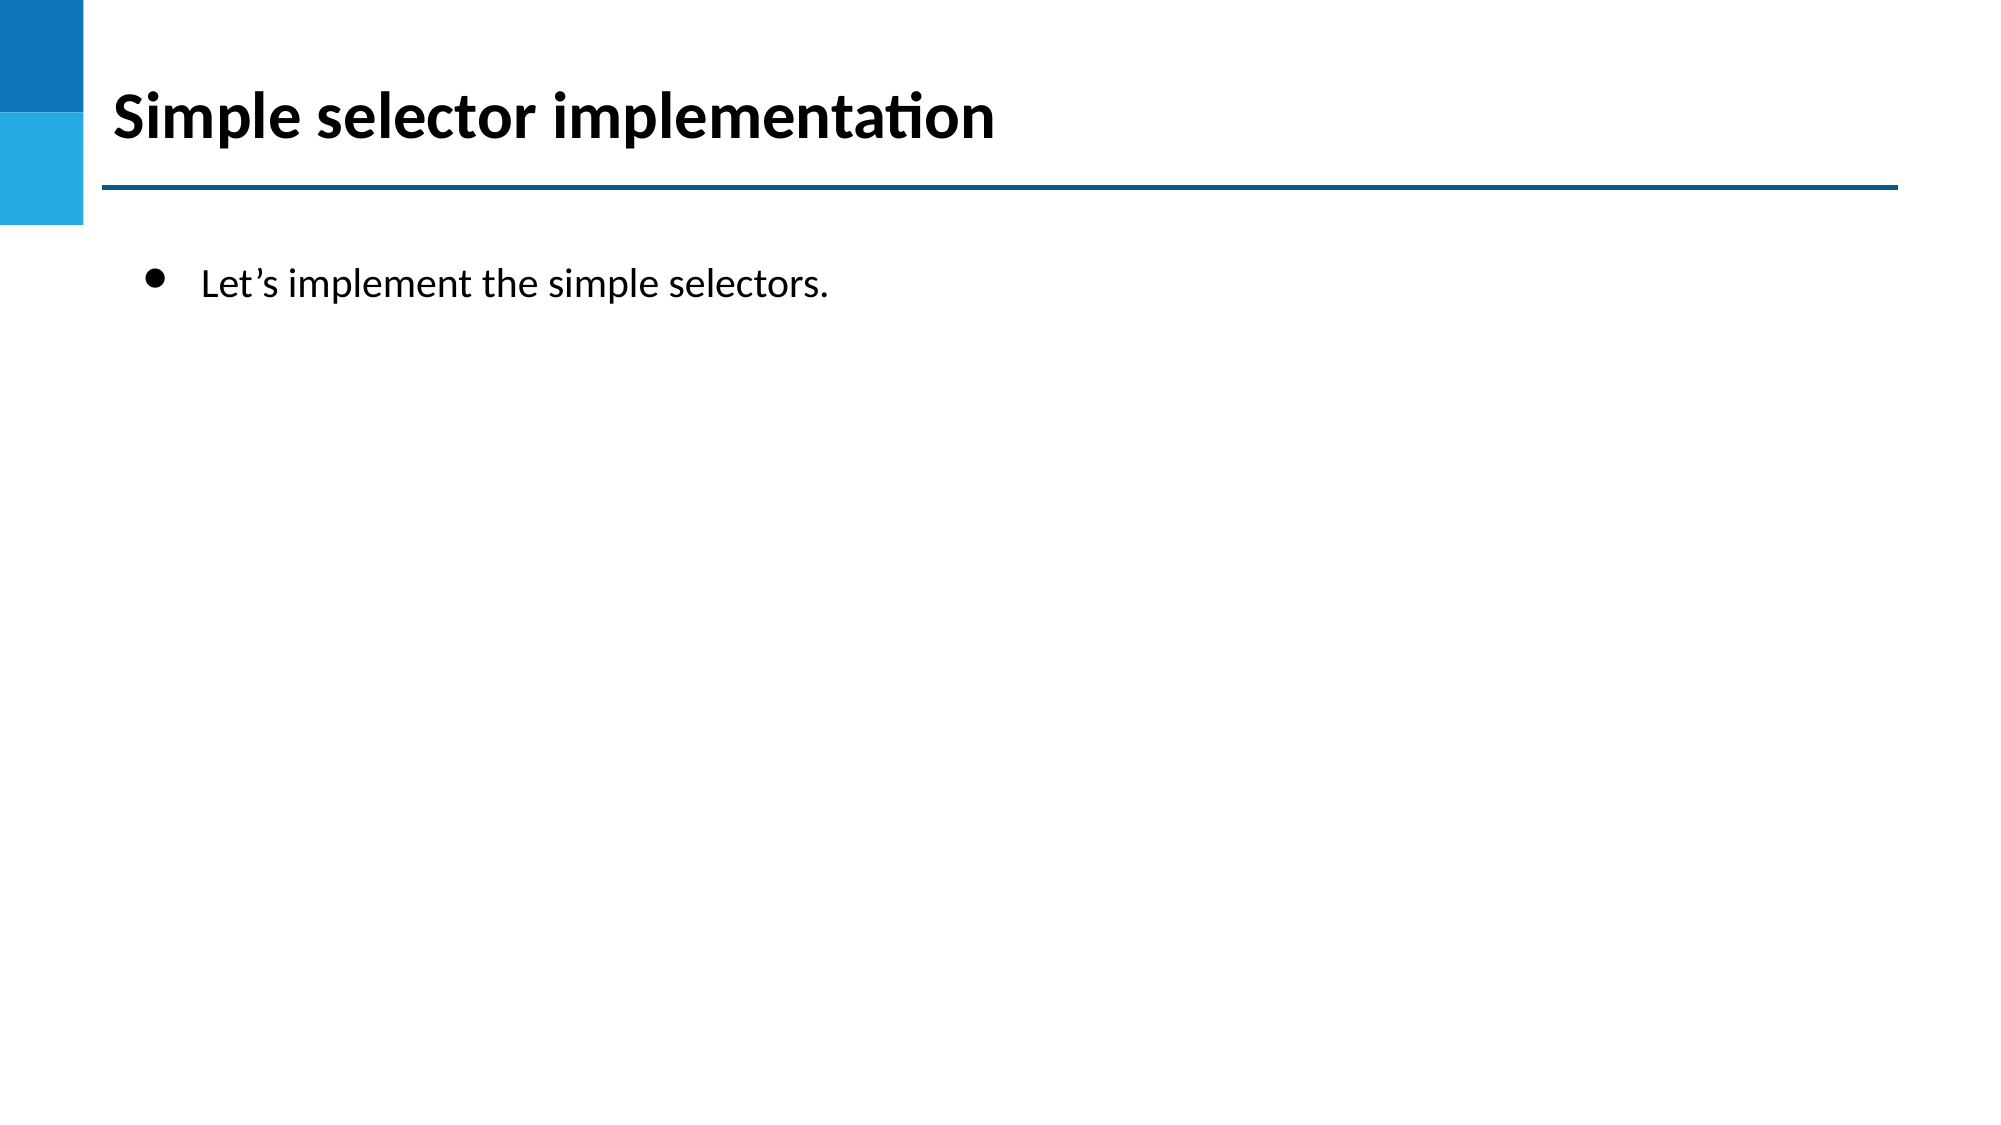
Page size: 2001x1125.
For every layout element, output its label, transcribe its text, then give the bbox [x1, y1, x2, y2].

text_box Simple selector implementation [111, 68, 1907, 155]
text_box Let’s implement the simple selectors. [111, 240, 1747, 321]
